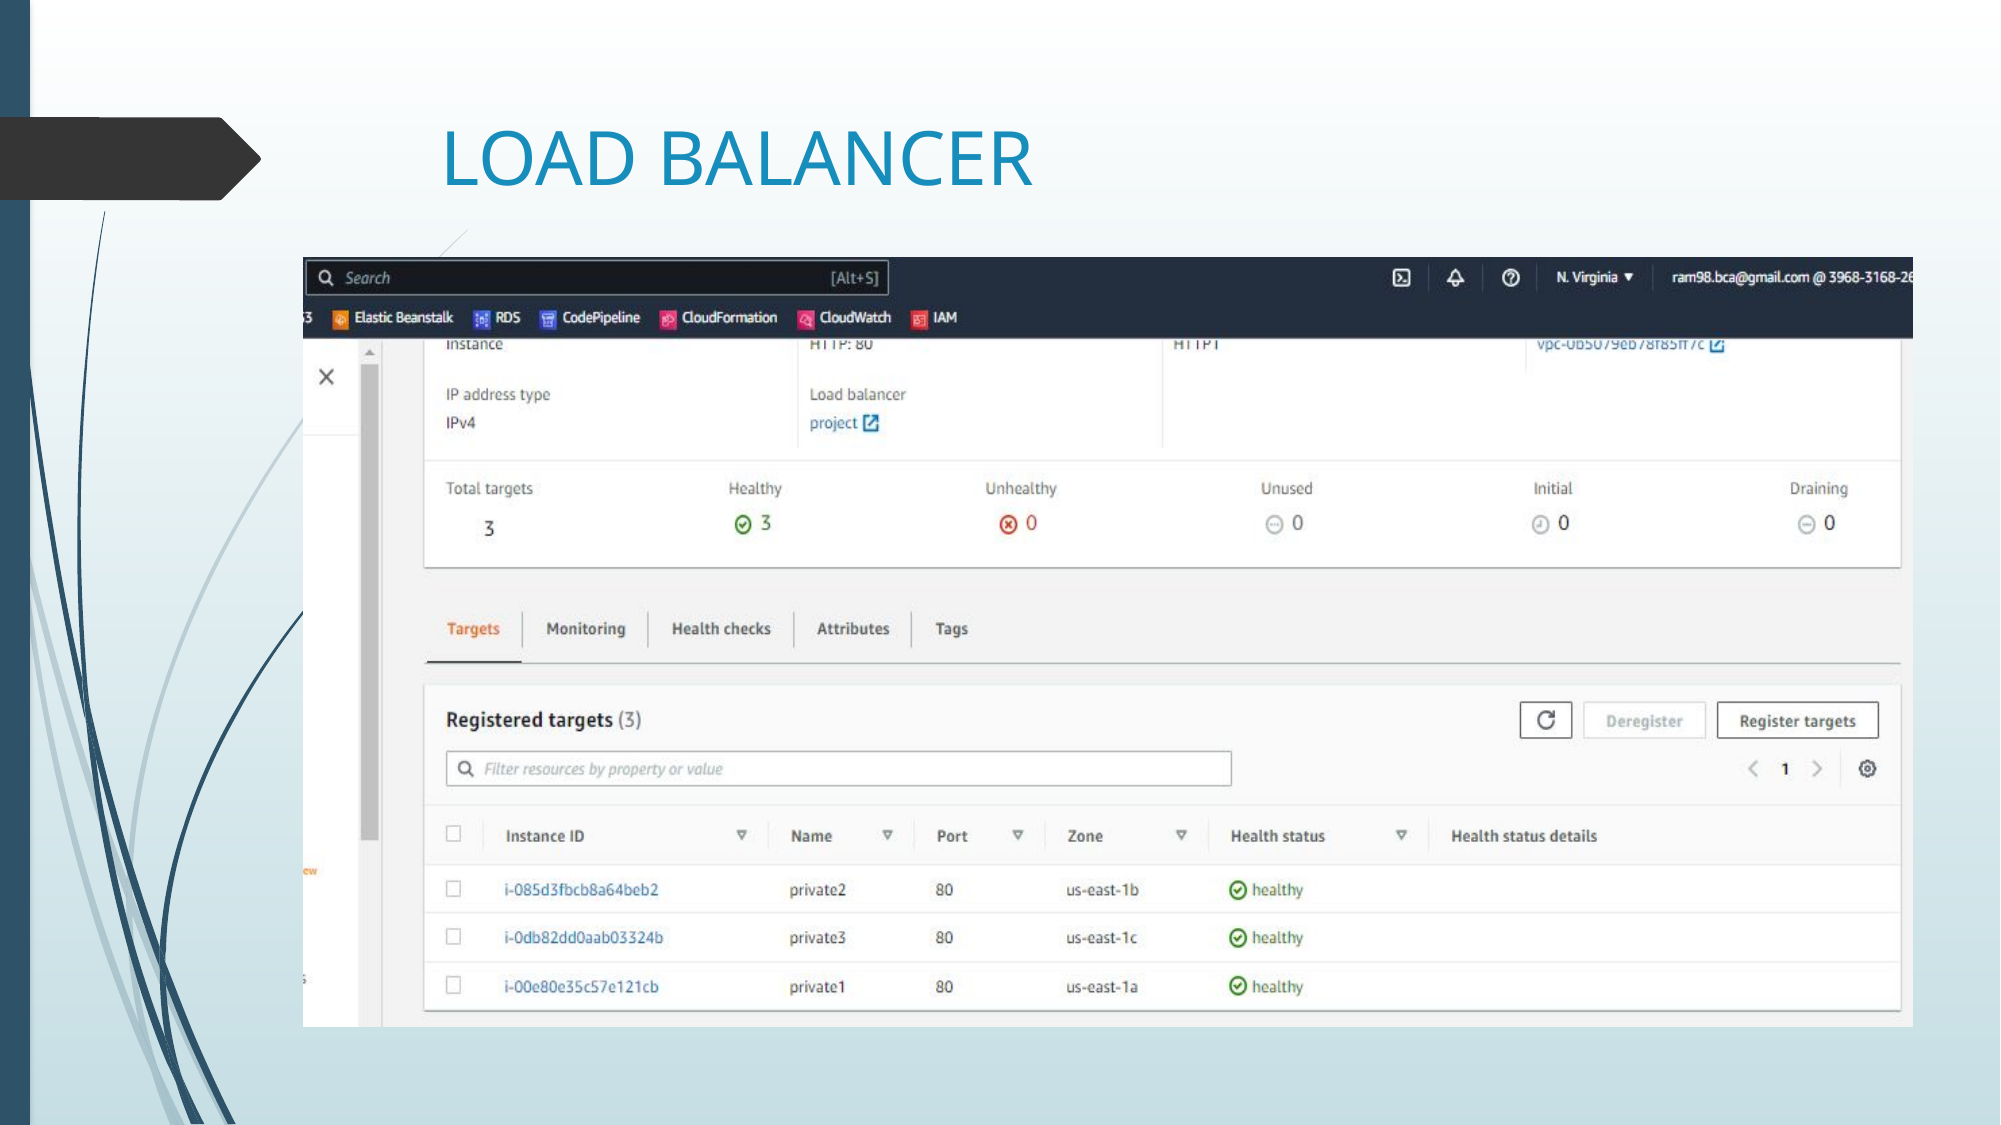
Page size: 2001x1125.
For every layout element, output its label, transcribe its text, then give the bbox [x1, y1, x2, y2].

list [302, 257, 1913, 1027]
title LOAD BALANCER [425, 102, 1888, 209]
